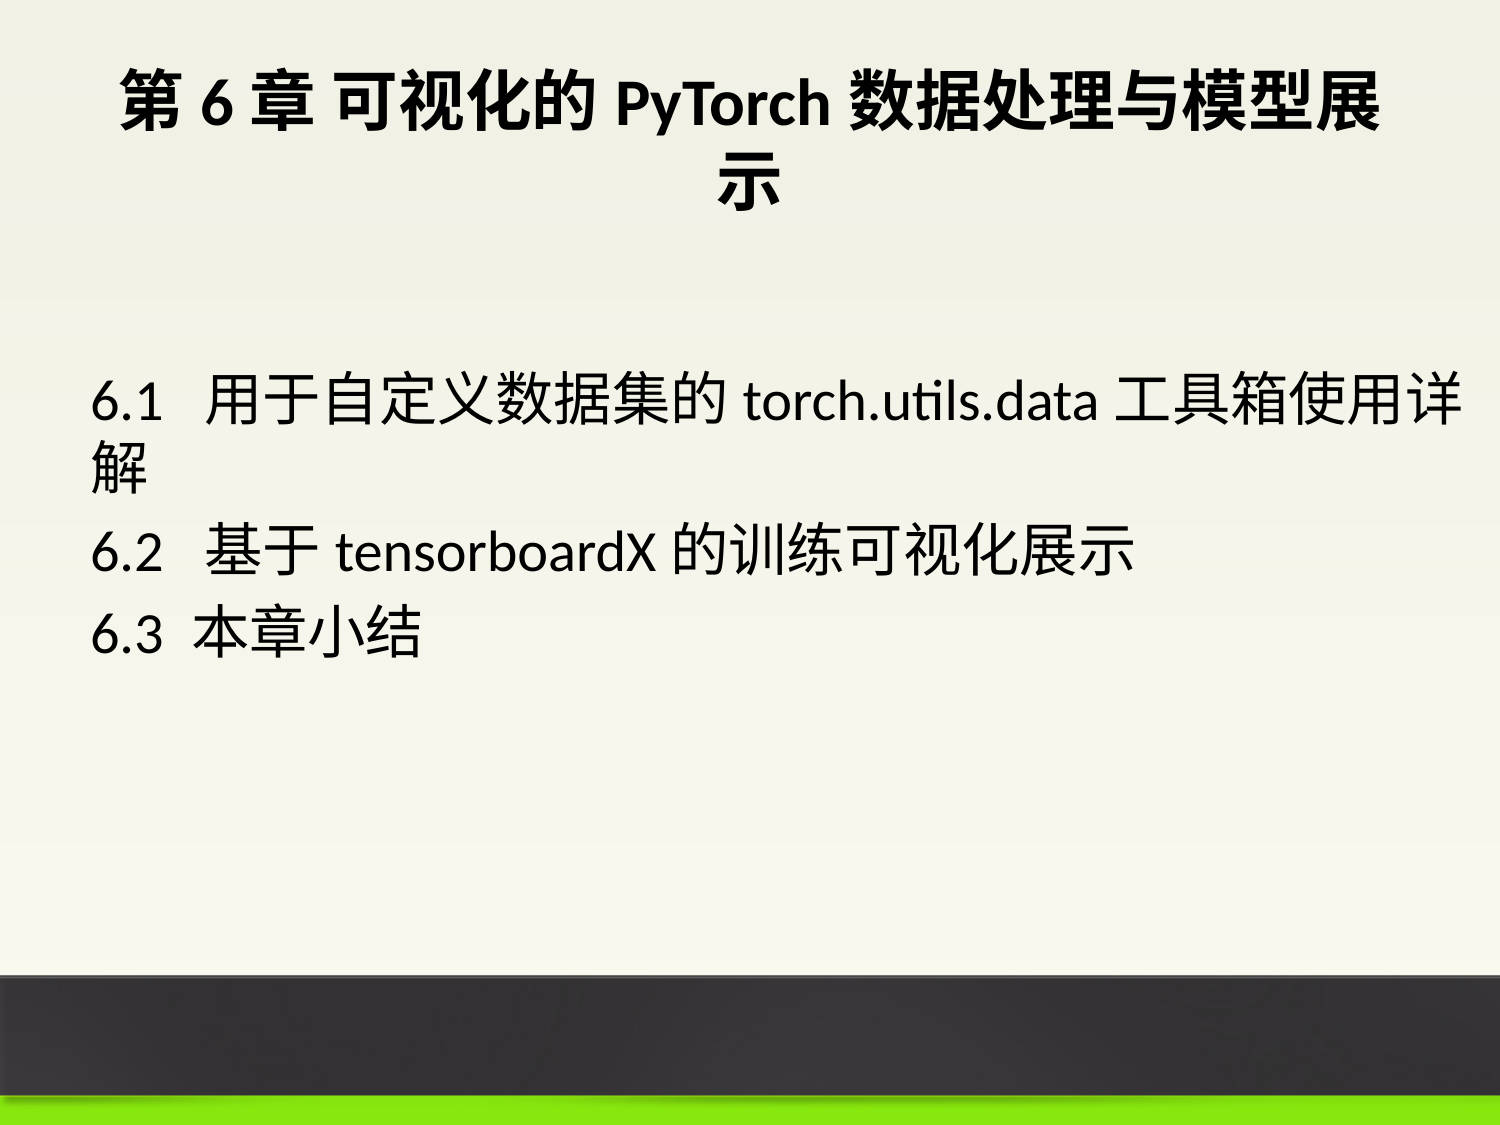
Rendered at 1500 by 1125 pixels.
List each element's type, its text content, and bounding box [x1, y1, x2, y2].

picture [0, 0, 1500, 1125]
list 6.1 用于自定义数据集的torch.utils.data工具箱使用详解 6.2 基于tensorboardX的训练可视化展示 6.3 本章小结 [75, 262, 1500, 835]
title 第6章 可视化的PyTorch数据处理与模型展示 [75, 45, 1425, 233]
